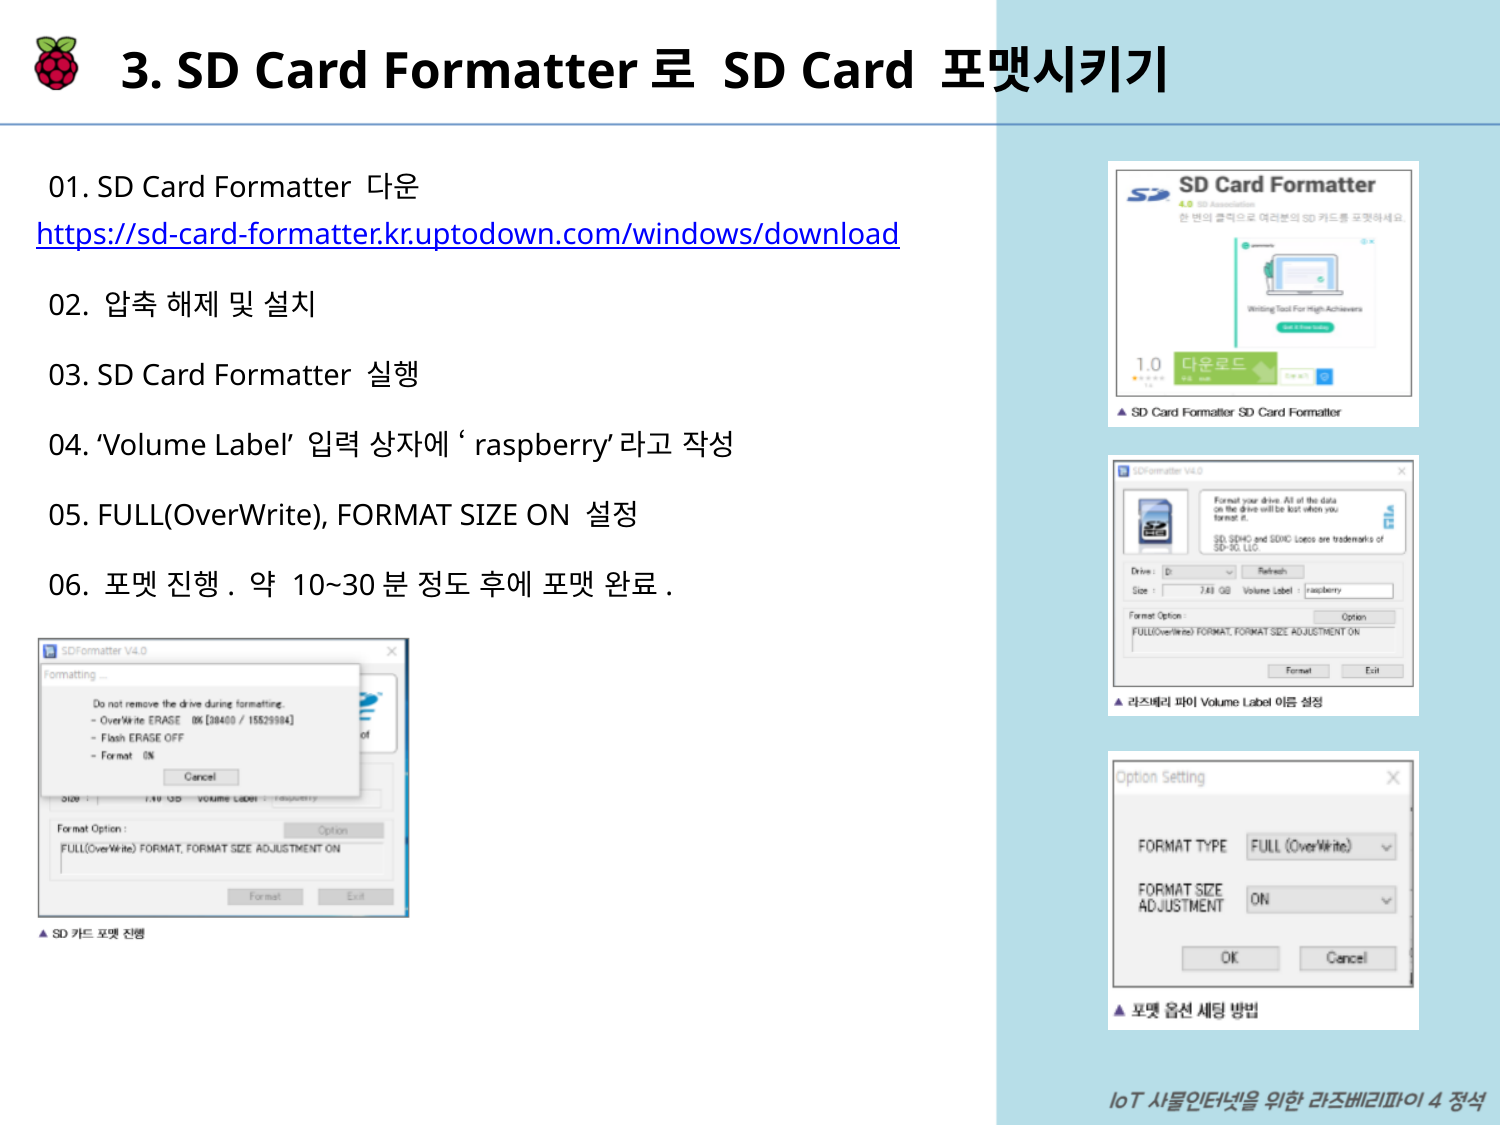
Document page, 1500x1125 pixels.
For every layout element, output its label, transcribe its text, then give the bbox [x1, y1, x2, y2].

text_box https://sd-card-formatter.kr.uptodown.com/windows/download [21, 208, 915, 298]
text_box 02. 압축 해제 및 설치 03. SD Card Formatter 실행 04. ‘Volume Label’ 입력 상자에 ‘raspberry’라고 작성 05. FULL(OverWrite), FORMAT SIZE ON 설정 06. 포멧 진행. 약 10~30분 정도 후에 포맷 완료. [33, 278, 928, 749]
text_box 3. SD Card Formatter로 SD Card 포맷시키기 [106, 30, 1406, 106]
text_box 01. SD Card Formatter 다운 [33, 161, 928, 211]
picture [0, 0, 1500, 1125]
